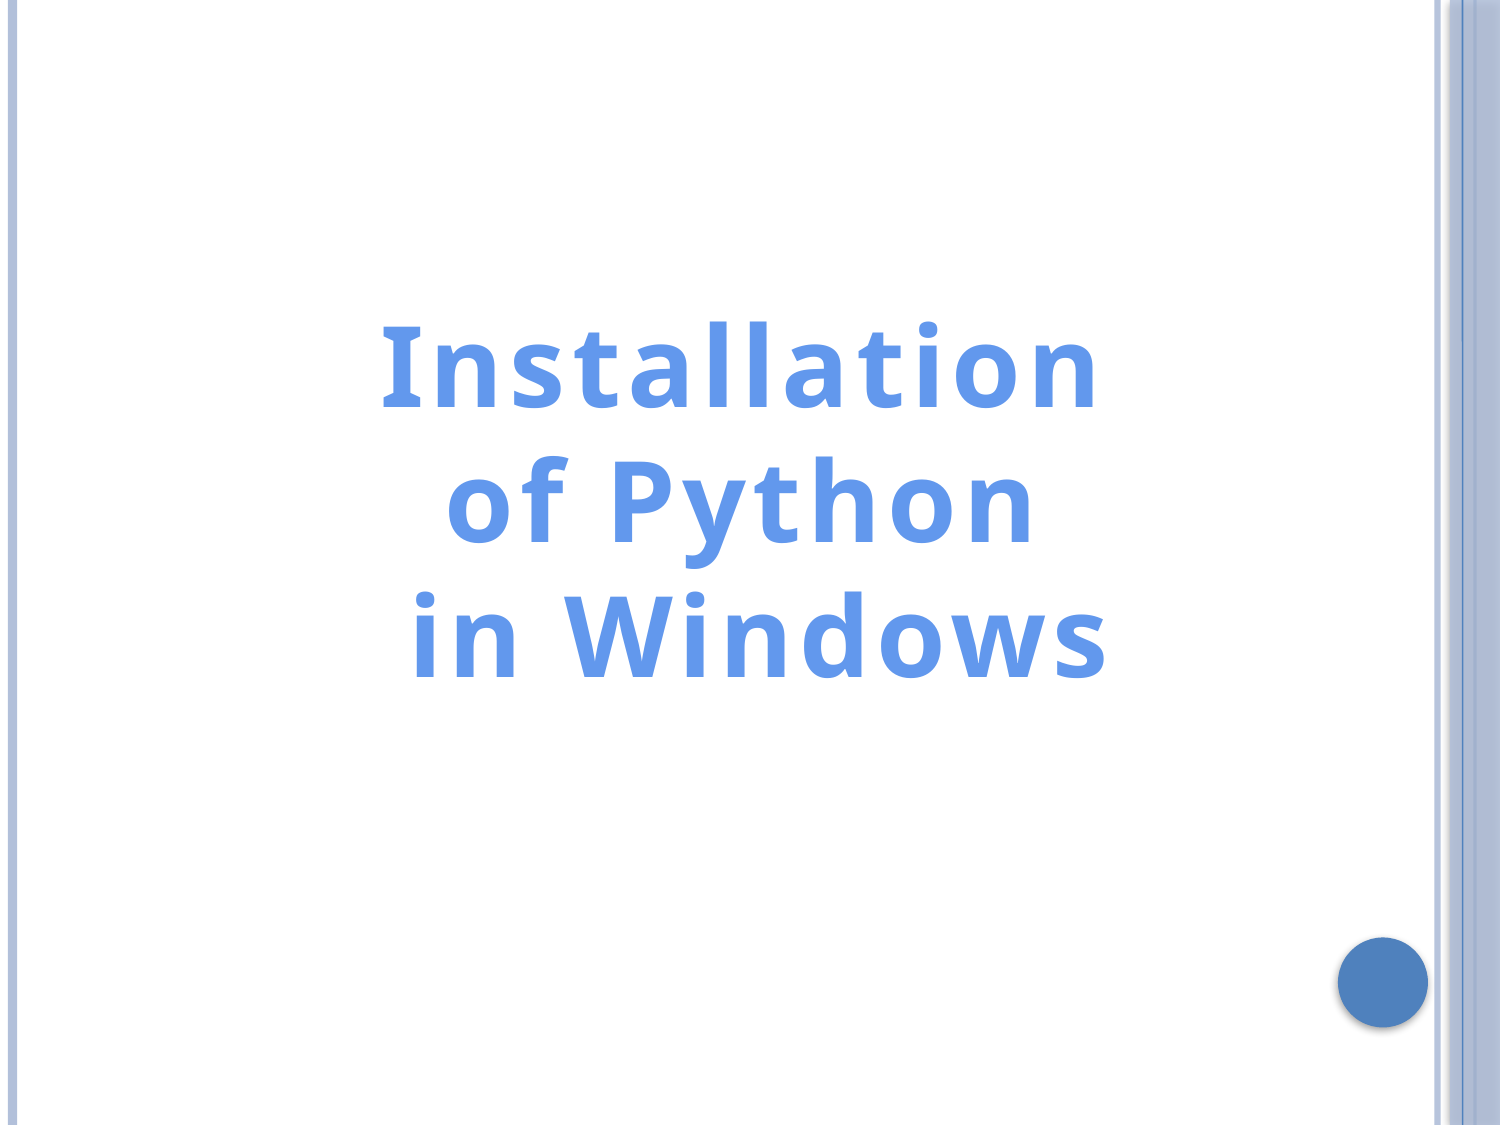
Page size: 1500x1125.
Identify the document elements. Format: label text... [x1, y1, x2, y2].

text_box Installation of Python in Windows [134, 287, 1313, 708]
